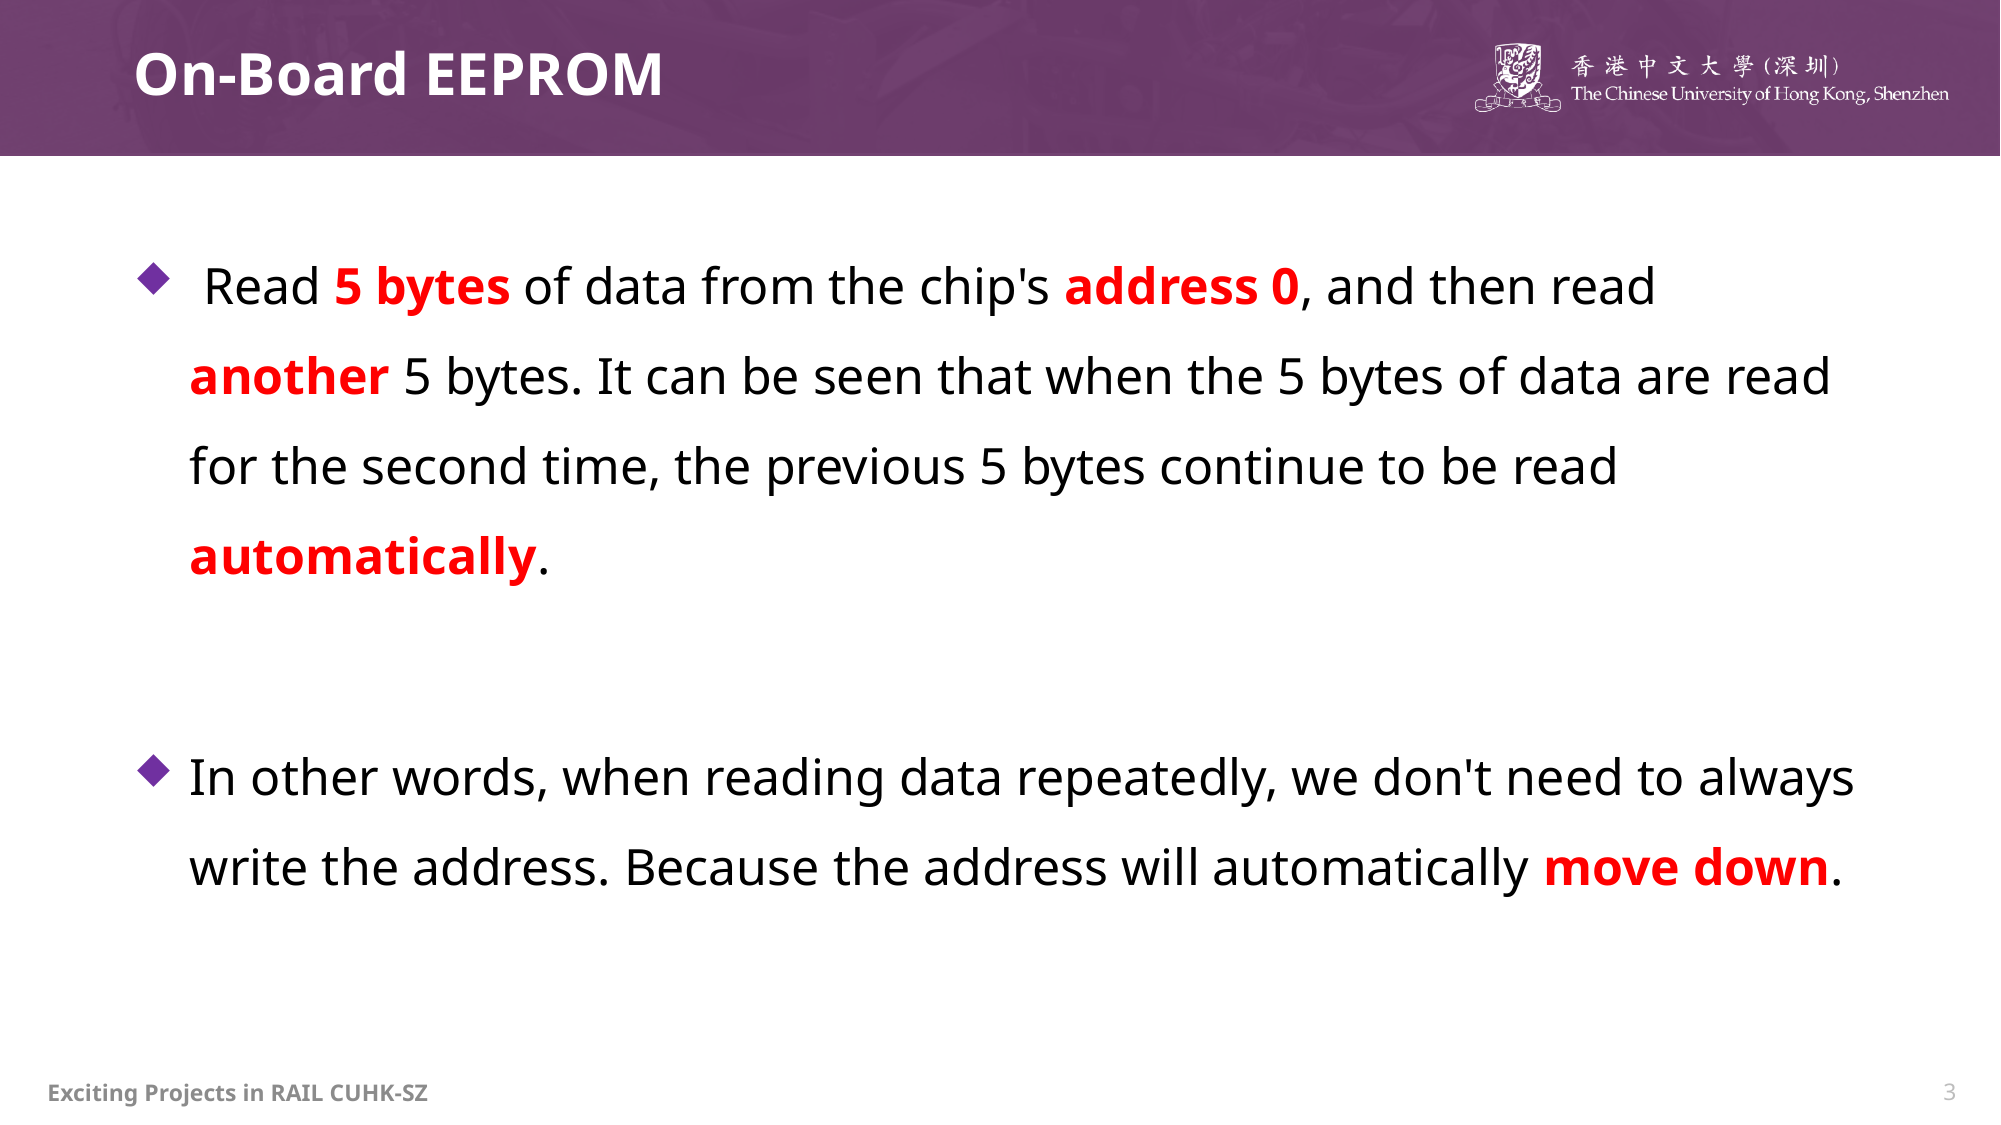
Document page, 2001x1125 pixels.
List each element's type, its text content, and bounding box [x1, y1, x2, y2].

picture [1430, 13, 1994, 141]
footer Exciting Projects in RAIL CUHK-SZ [32, 1062, 619, 1123]
title On-Board EEPROM [118, 8, 1413, 146]
slide_number 3 [1859, 1062, 1972, 1123]
list Read 5 bytes of data from the chip's address 0, and then read another 5 bytes. It can be seen that when the 5 bytes of data are read for the second time, the previous 5 bytes continue to be read automatically. In other words, when reading data repeatedly, we don't need to always write the address. Because the address will automatically move down. [118, 216, 1878, 1026]
